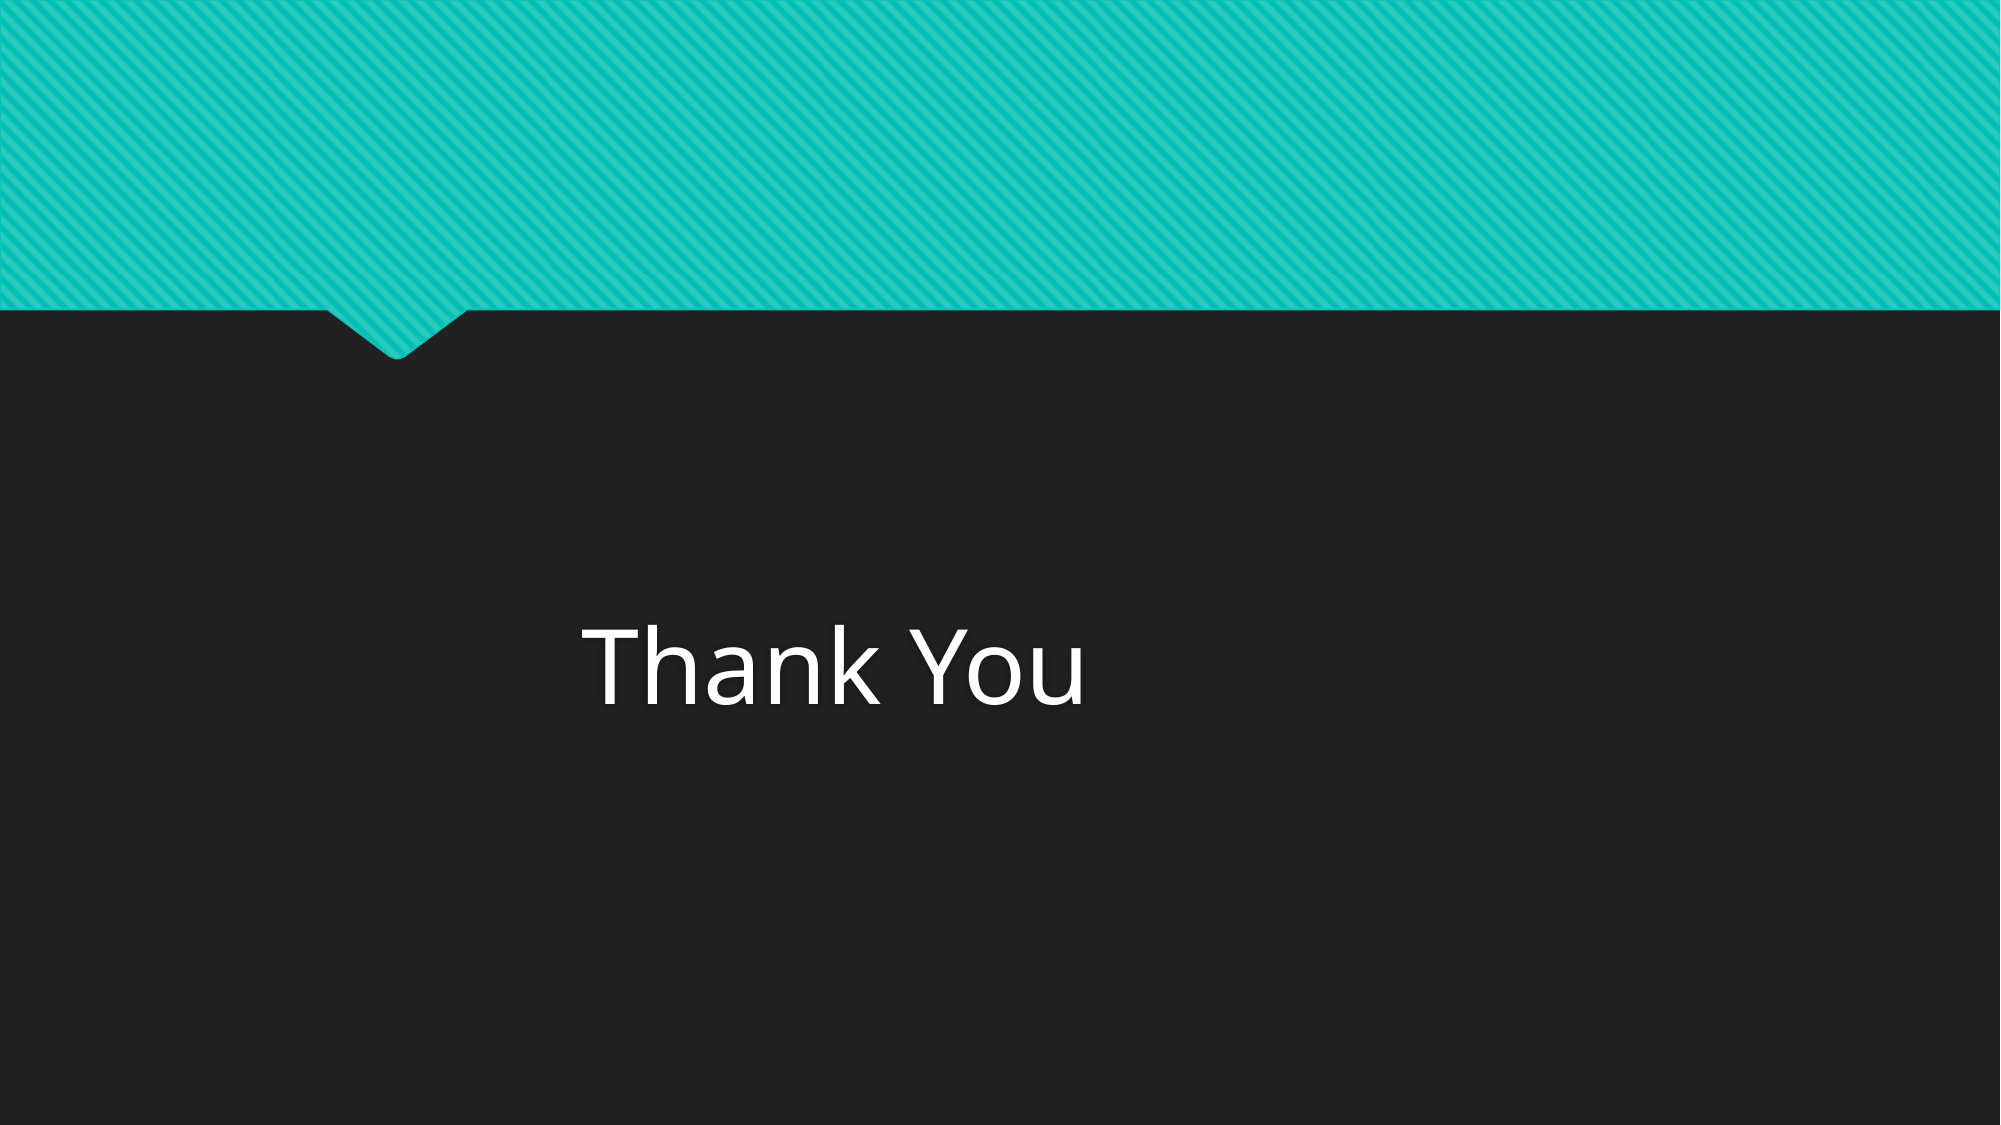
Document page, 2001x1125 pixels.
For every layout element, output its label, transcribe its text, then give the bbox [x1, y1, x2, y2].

list Thank You [134, 364, 1866, 962]
